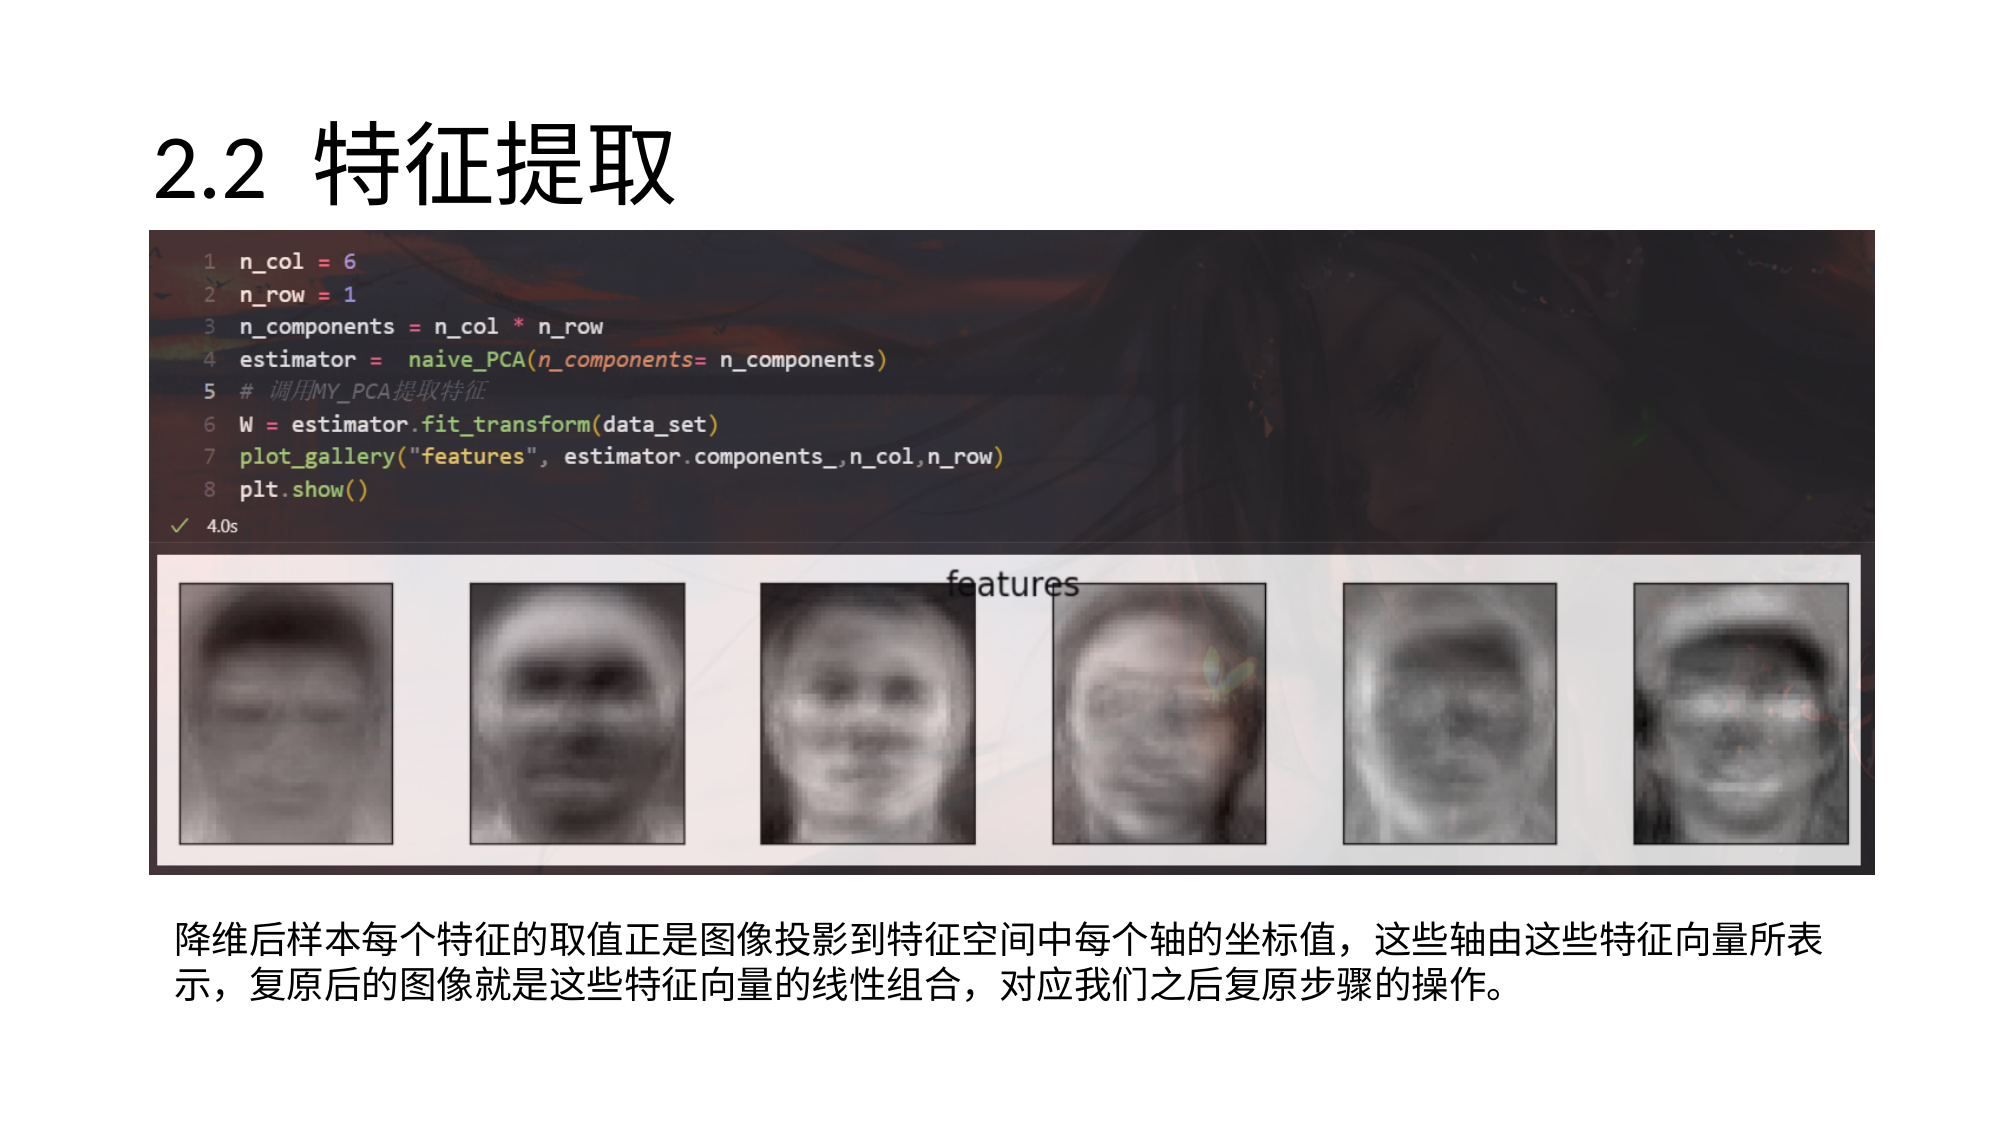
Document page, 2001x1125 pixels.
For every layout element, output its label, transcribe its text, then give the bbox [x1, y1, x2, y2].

text_box 降维后样本每个特征的取值正是图像投影到特征空间中每个轴的坐标值，这些轴由这些特征向量所表示，复原后的图像就是这些特征向量的线性组合，对应我们之后复原步骤的操作。 [159, 908, 1872, 1014]
title 2.2 特征提取 [137, 59, 1863, 278]
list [149, 230, 1875, 875]
